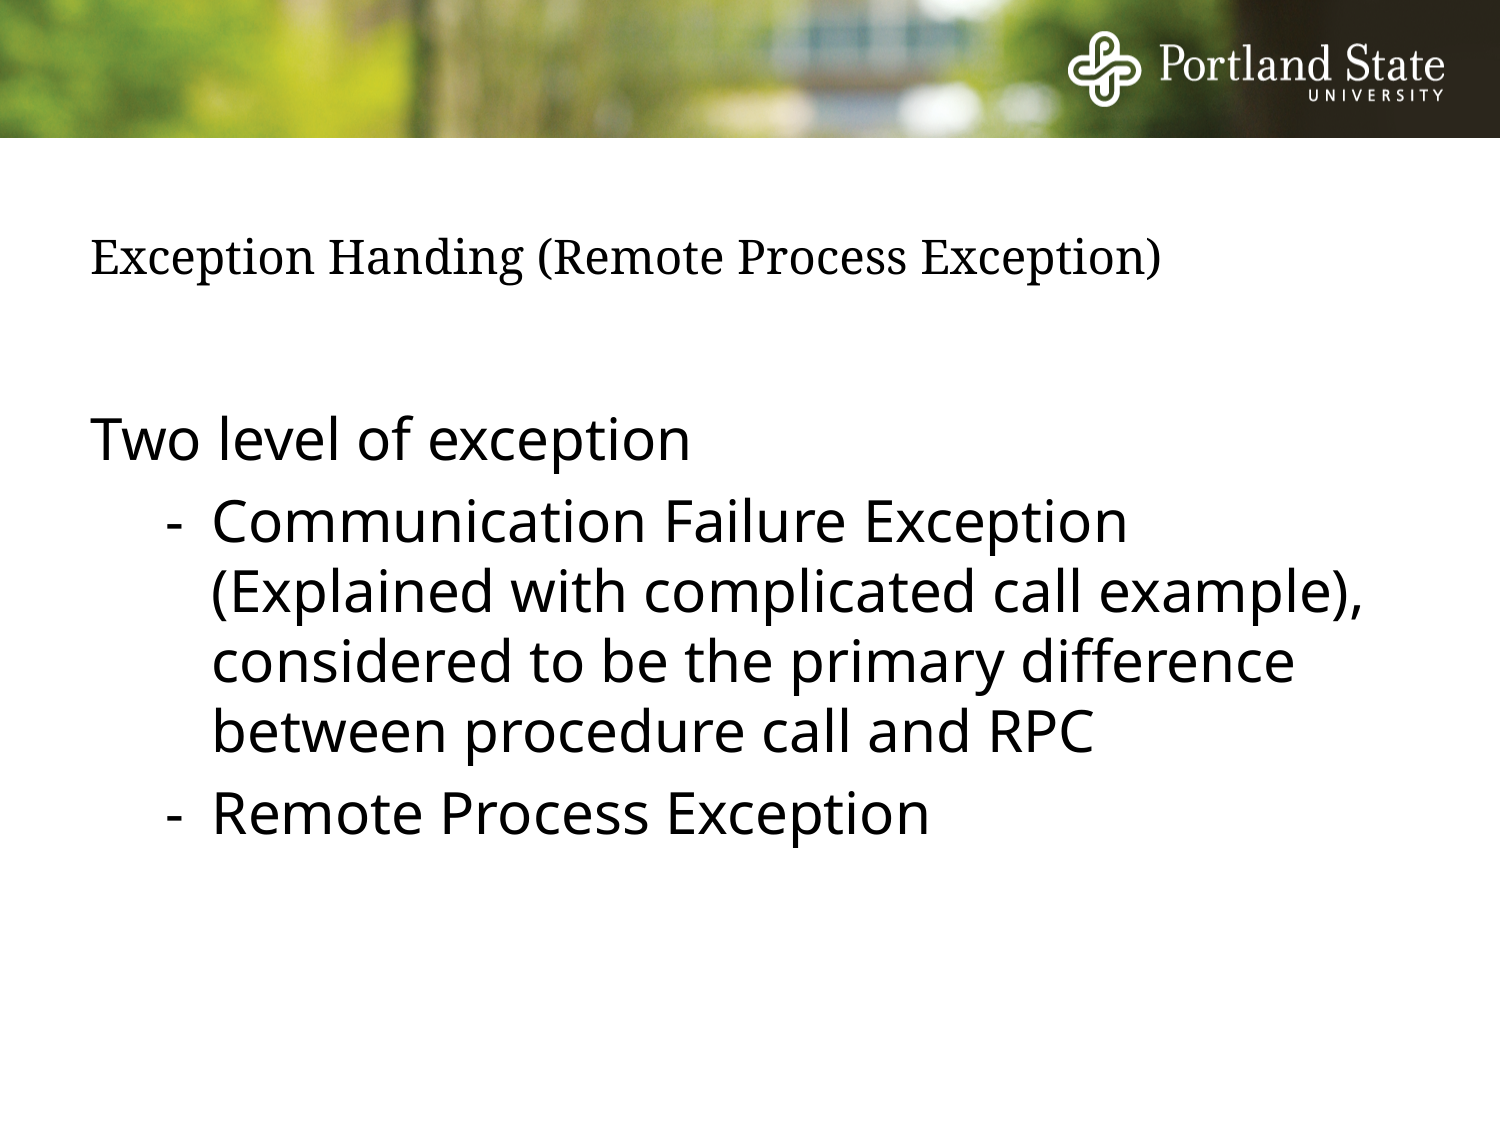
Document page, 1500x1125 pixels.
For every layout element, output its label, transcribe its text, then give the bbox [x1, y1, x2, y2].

list Two level of exception - Communication Failure Exception (Explained with complicated call example), considered to be the primary difference between procedure call and RPC - Remote Process Exception [75, 395, 1438, 1019]
picture [0, 0, 1500, 138]
title Exception Handing (Remote Process Exception) [75, 203, 1263, 314]
